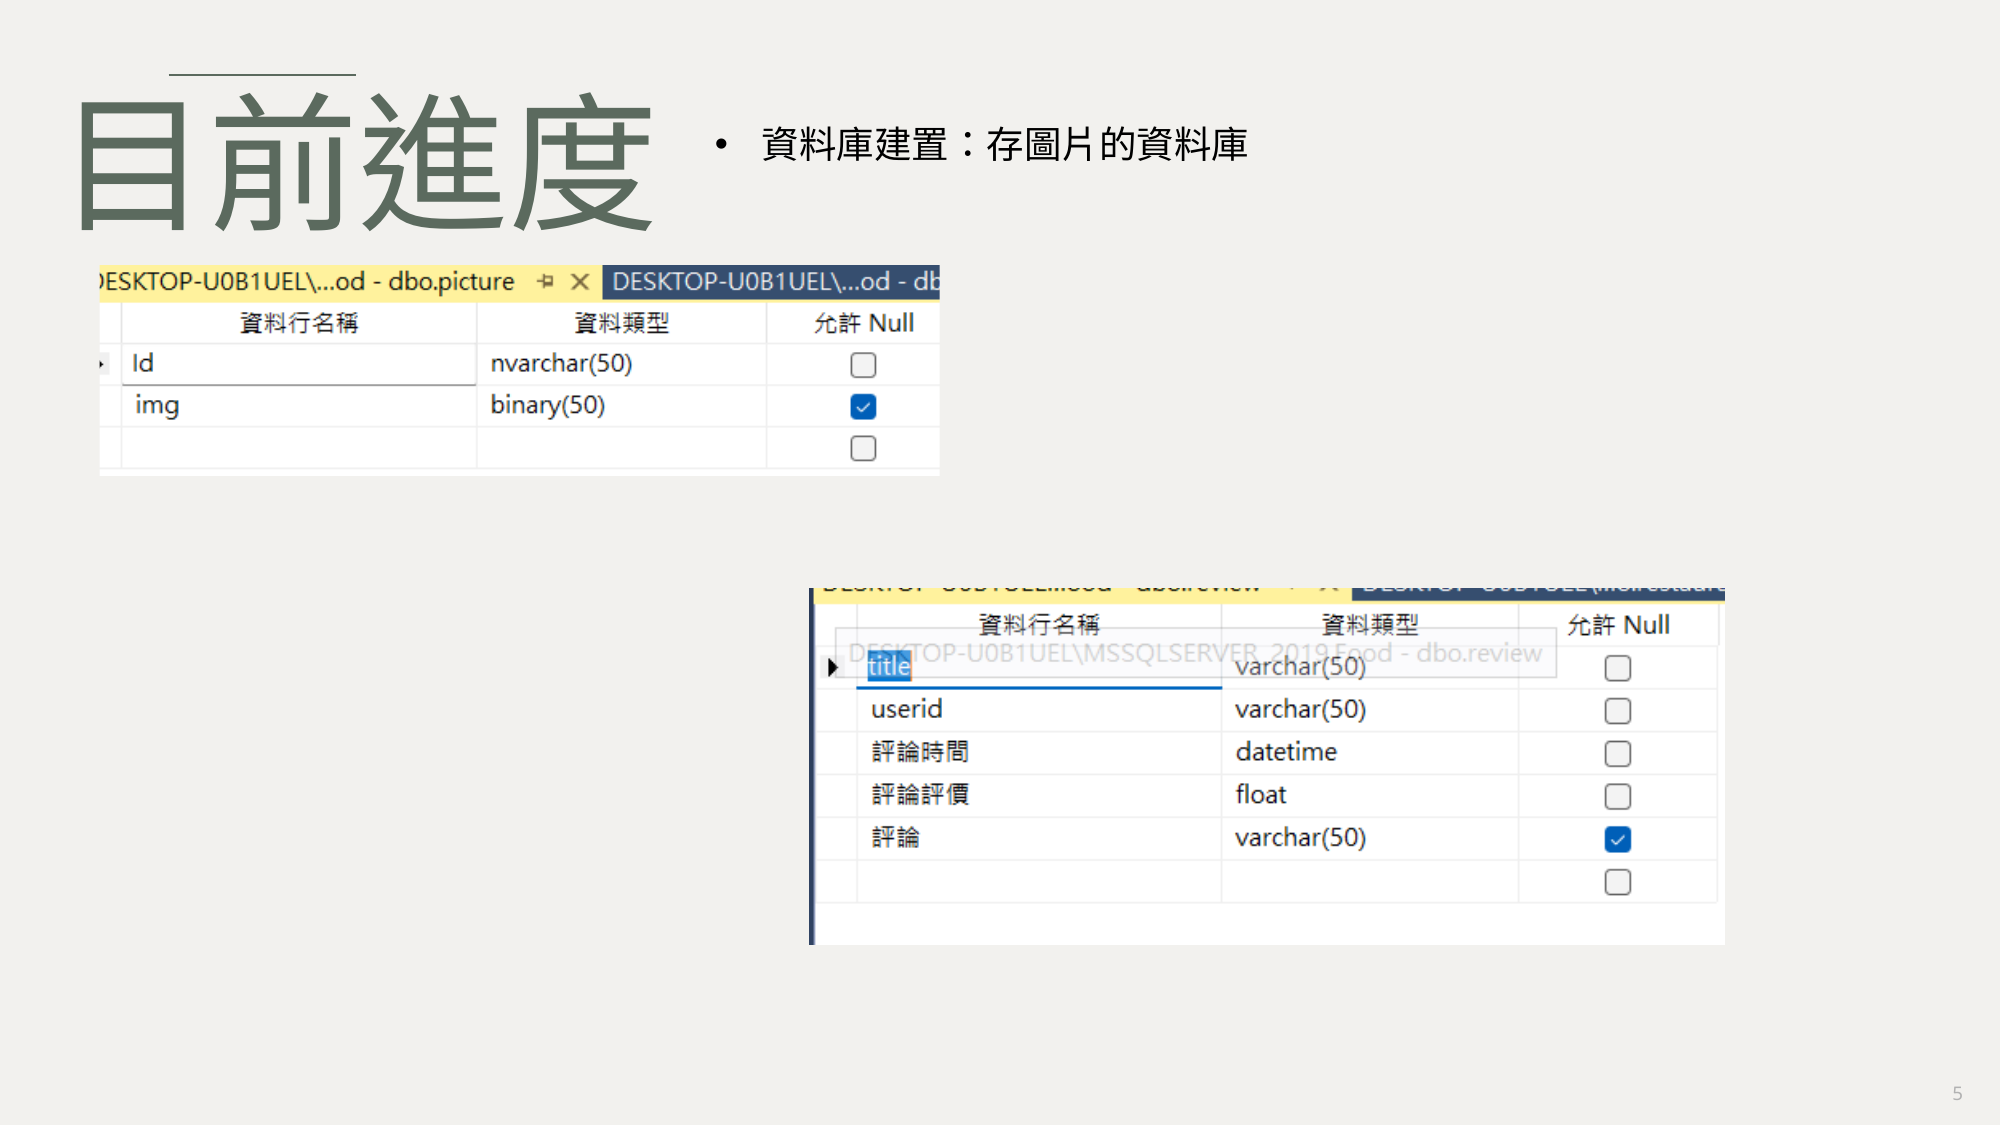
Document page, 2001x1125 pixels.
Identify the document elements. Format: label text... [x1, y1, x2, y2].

picture [809, 588, 1725, 945]
text_box 資料庫建置：存圖片的資料庫 [700, 113, 1265, 219]
picture [99, 265, 940, 476]
slide_number 5 [1528, 1064, 1979, 1124]
title 目前進度 [43, 82, 698, 266]
